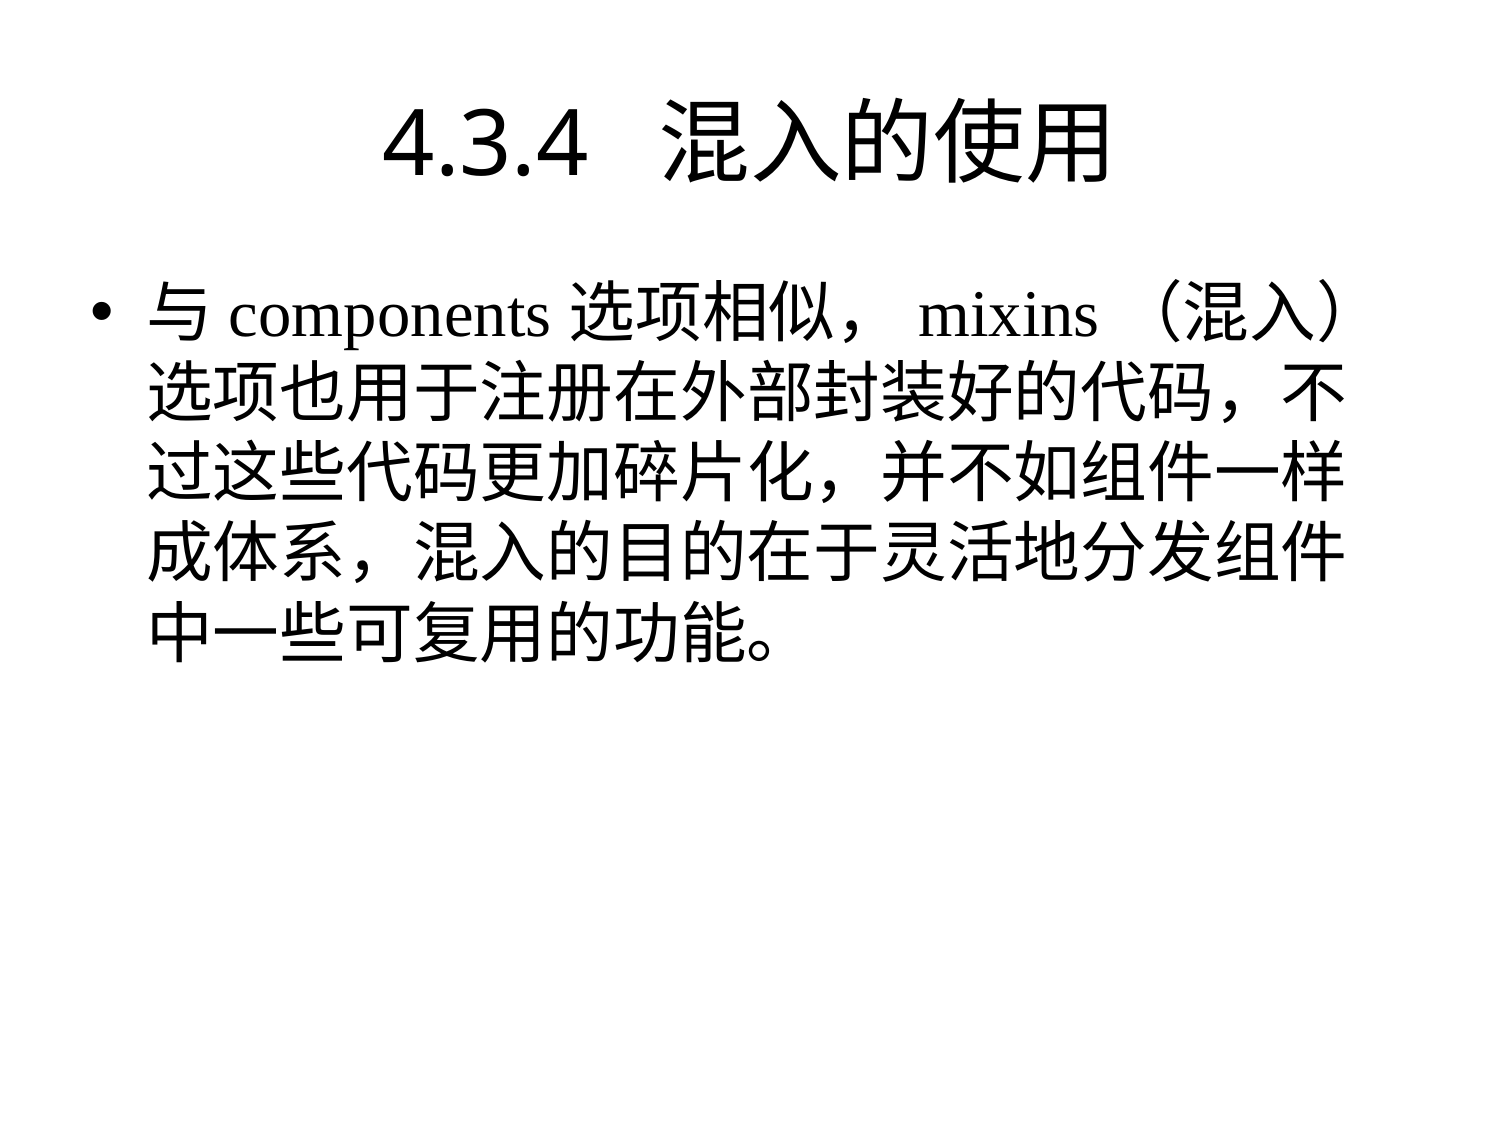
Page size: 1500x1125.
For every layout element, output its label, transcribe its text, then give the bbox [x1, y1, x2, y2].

list 与components选项相似，mixins（混入）选项也用于注册在外部封装好的代码，不过这些代码更加碎片化，并不如组件一样成体系，混入的目的在于灵活地分发组件中一些可复用的功能。 [75, 262, 1425, 1005]
title 4.3.4 混入的使用 [75, 45, 1425, 233]
